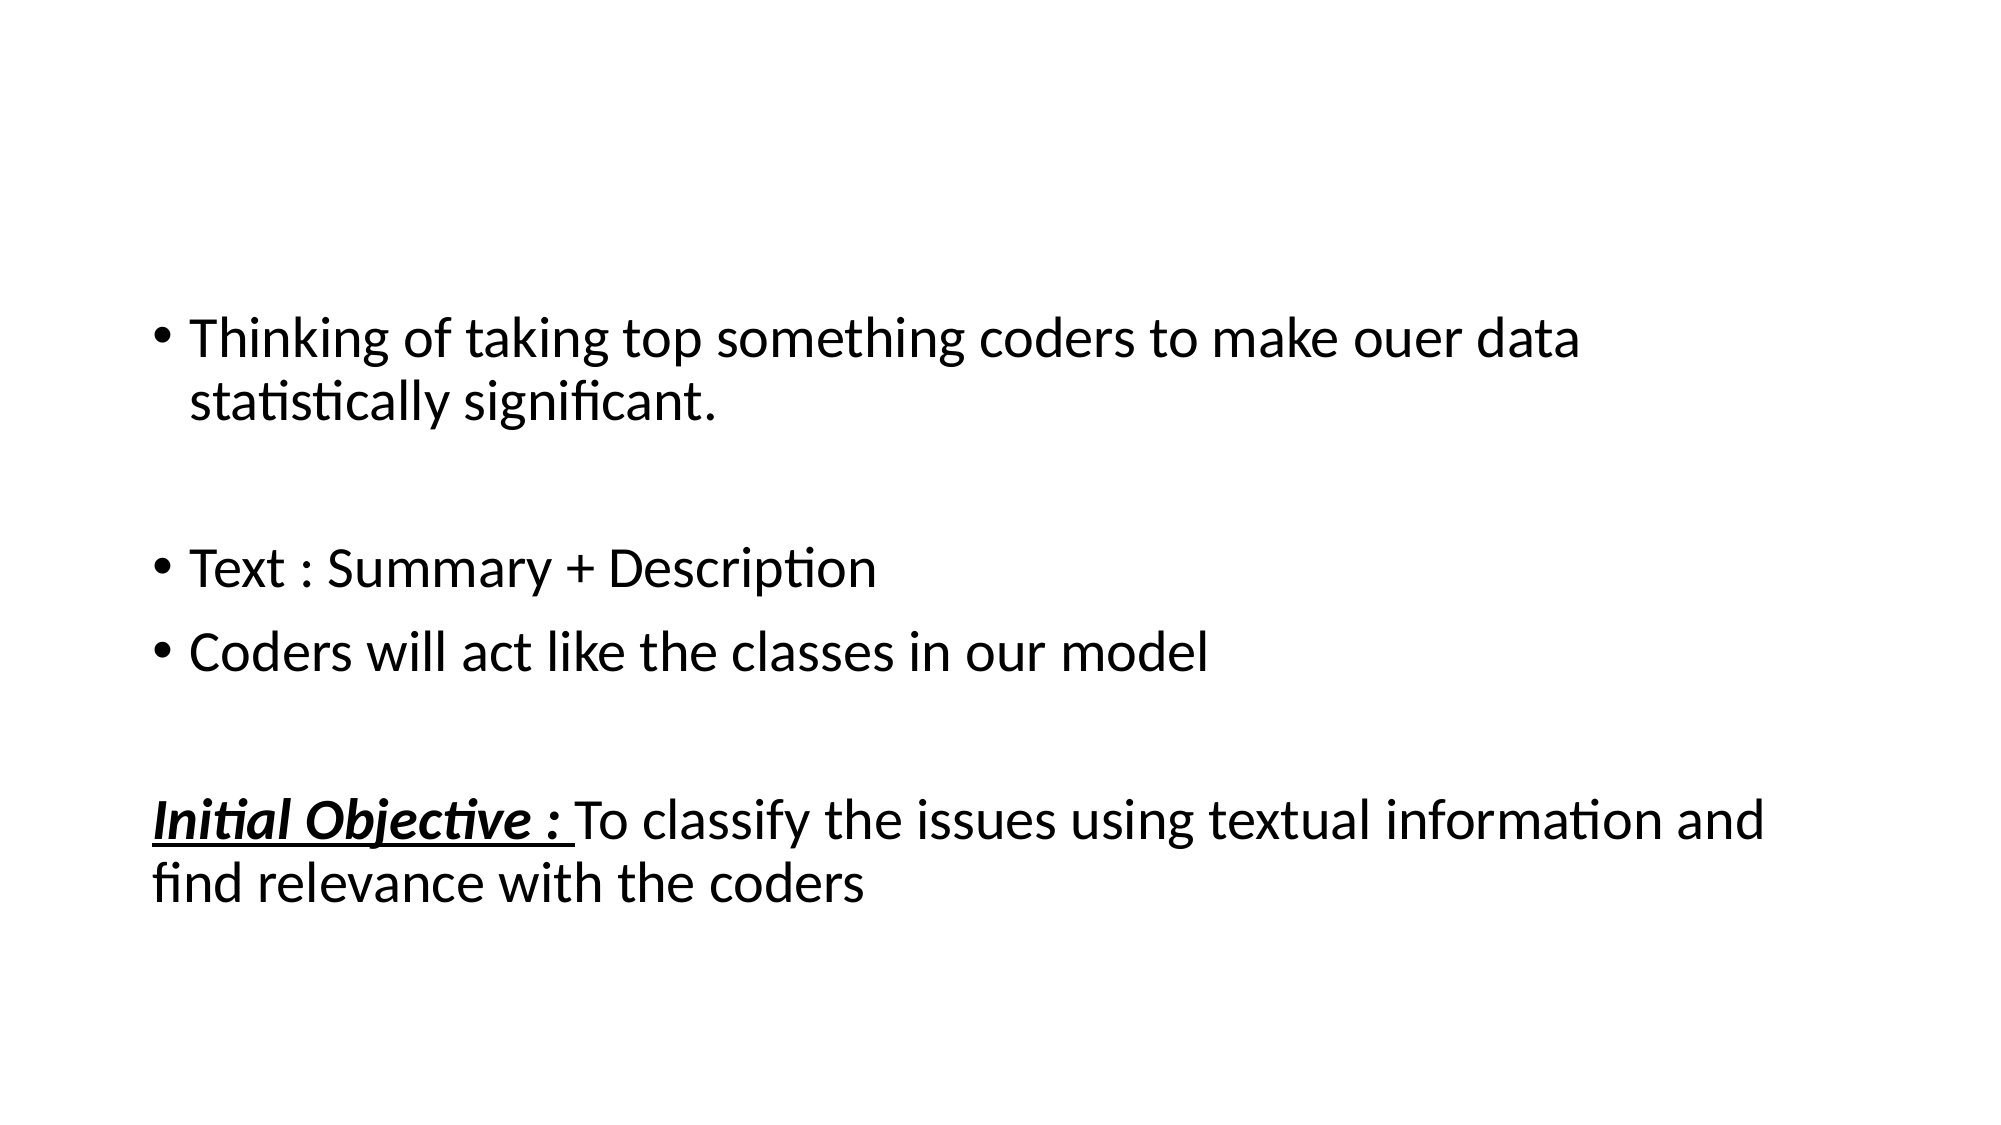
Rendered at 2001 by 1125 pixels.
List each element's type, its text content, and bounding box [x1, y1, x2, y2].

list Thinking of taking top something coders to make ouer data statistically significant. Text : Summary + Description Coders will act like the classes in our model Initial Objective : To classify the issues using textual information and find relevance with the coders [137, 299, 1863, 1014]
